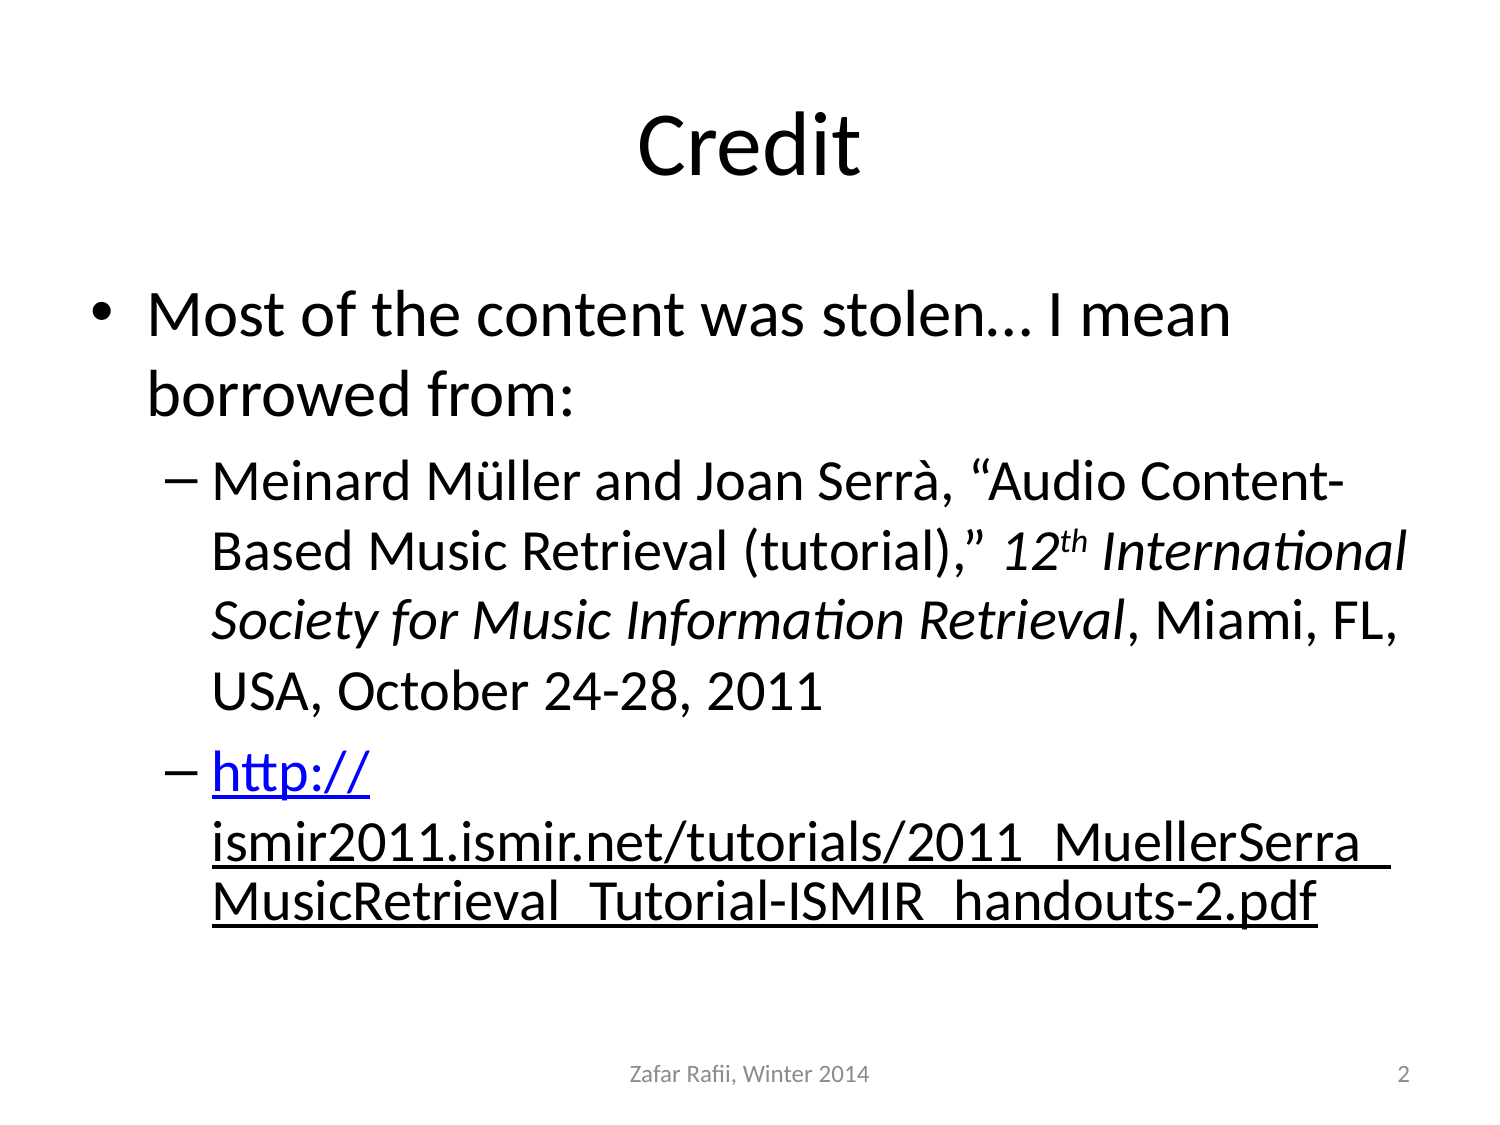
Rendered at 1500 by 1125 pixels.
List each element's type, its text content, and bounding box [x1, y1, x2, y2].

title Credit [75, 45, 1425, 233]
slide_number 2 [1074, 1042, 1425, 1103]
footer Zafar Rafii, Winter 2014 [512, 1042, 988, 1103]
list Most of the content was stolen… I mean borrowed from: Meinard Müller and Joan Serrà, “Audio Content- Based Music Retrieval (tutorial),” 12th International Society for Music Information Retrieval, Miami, FL, USA, October 24-28, 2011 http://ismir2011.ismir.net/tutorials/2011_MuellerSerra_MusicRetrieval_Tutorial-ISMIR_handouts-2.pdf [75, 262, 1425, 1005]
